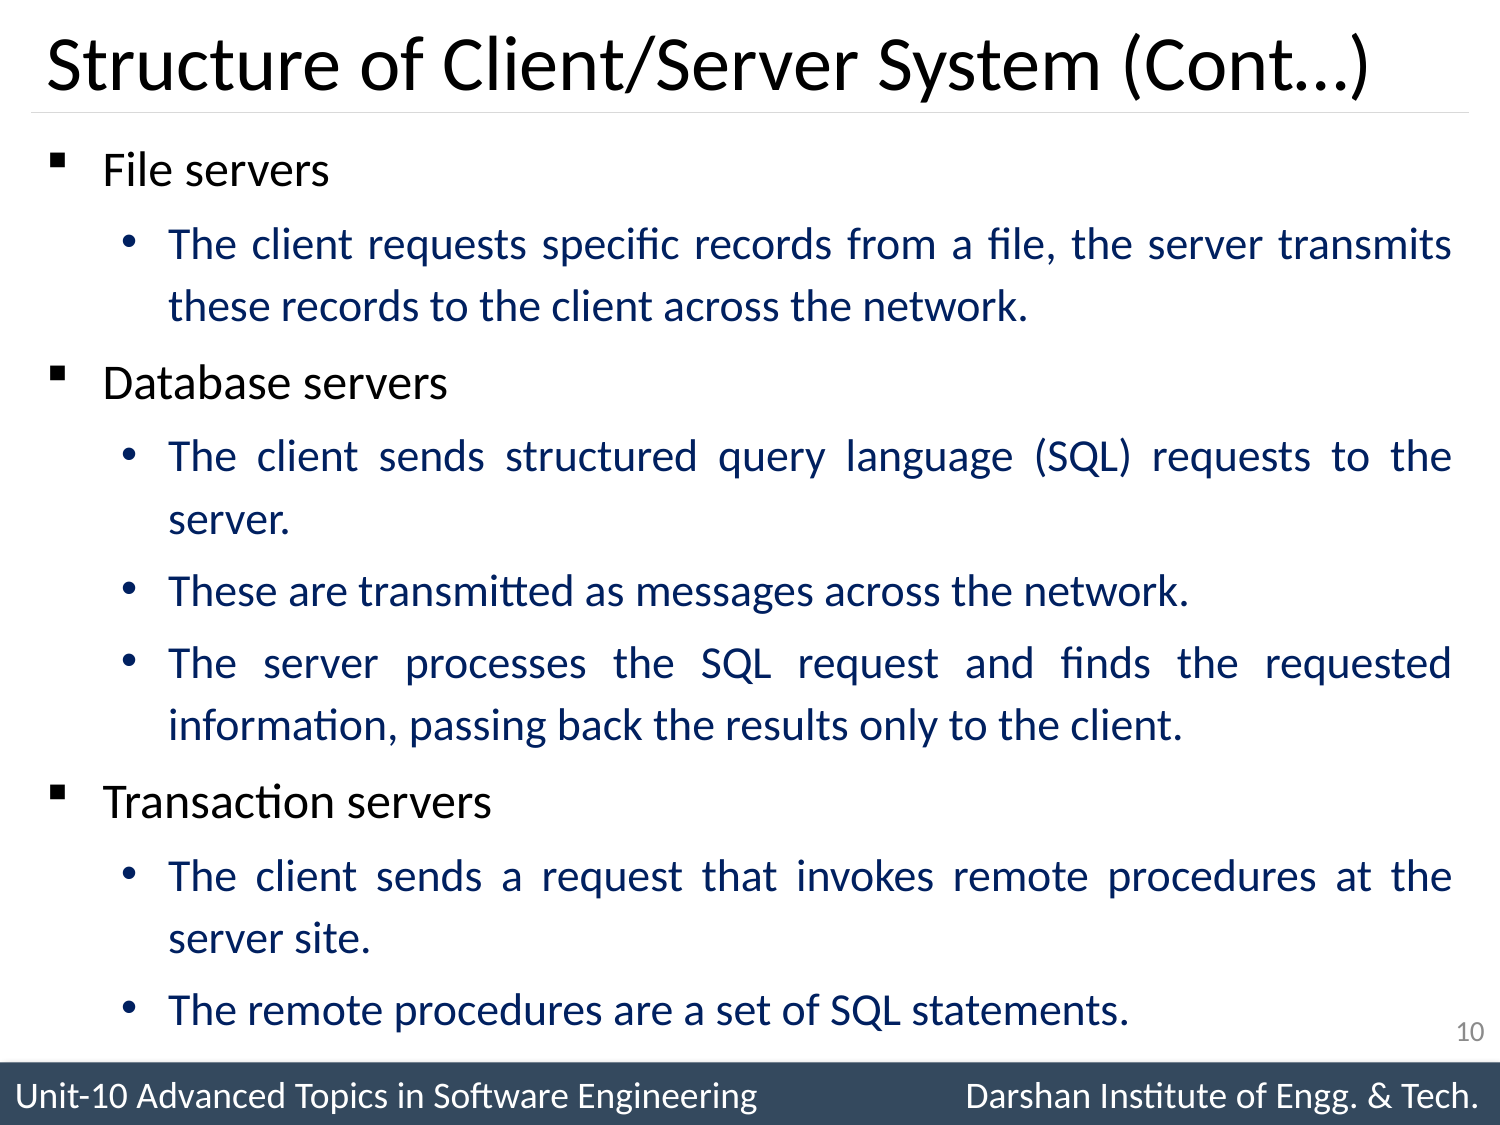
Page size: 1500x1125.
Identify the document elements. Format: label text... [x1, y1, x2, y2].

list File servers The client requests specific records from a file, the server transmits these records to the client across the network. Database servers The client sends structured query language (SQL) requests to the server. These are transmitted as messages across the network. The server processes the SQL request and finds the requested information, passing back the results only to the client. Transaction servers The client sends a request that invokes remote procedures at the server site. The remote procedures are a set of SQL statements. [31, 120, 1469, 1046]
title Structure of Client/Server System (Cont…) [31, 0, 1469, 120]
slide_number 10 [1149, 999, 1500, 1060]
